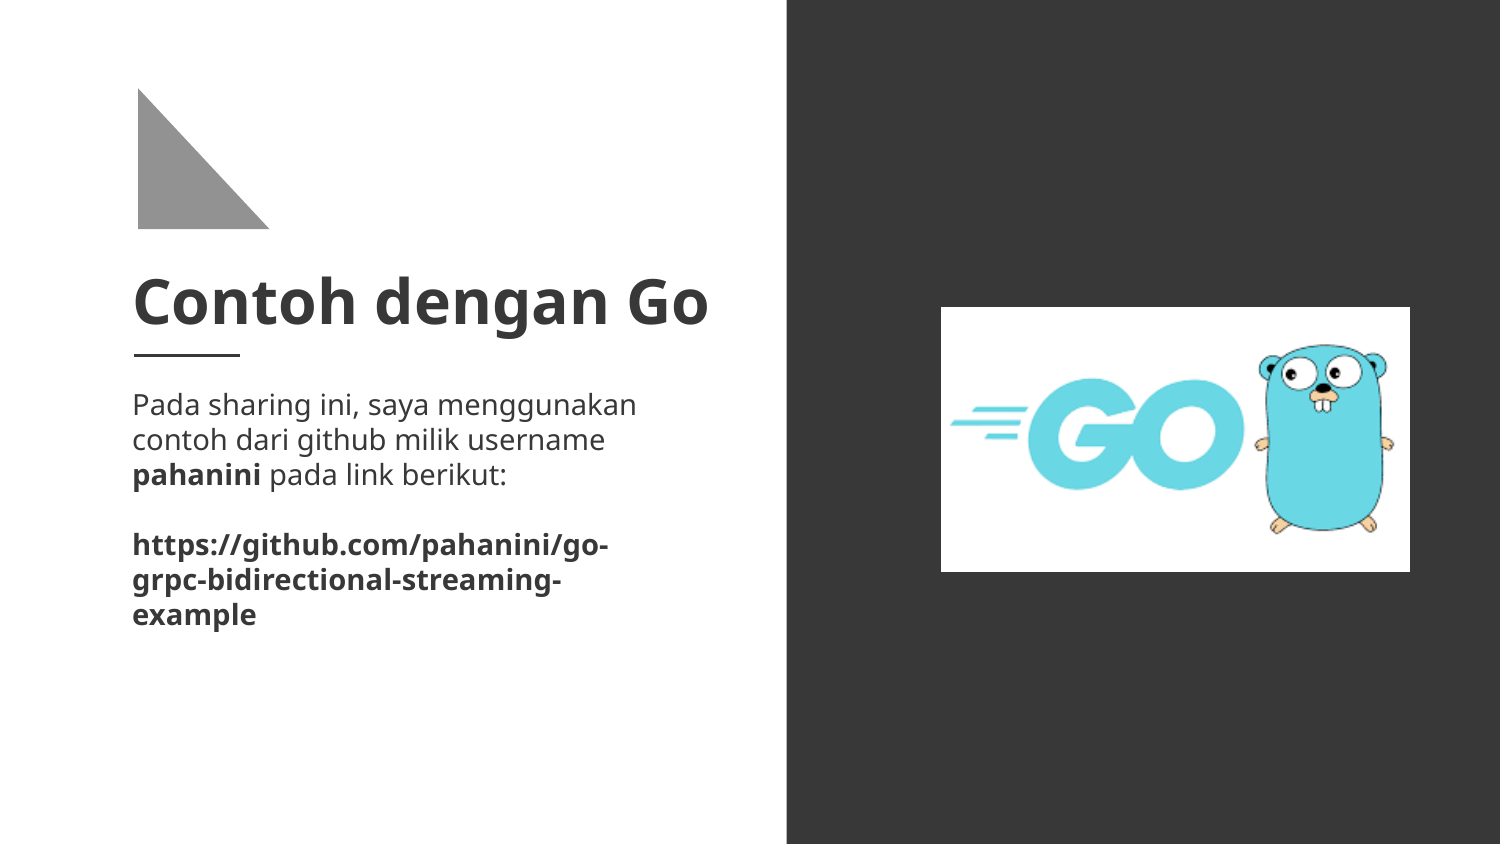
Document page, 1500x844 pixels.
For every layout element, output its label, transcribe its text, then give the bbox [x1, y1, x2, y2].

picture [941, 307, 1410, 572]
title Contoh dengan Go [116, 236, 750, 323]
subtitle Pada sharing ini, saya menggunakan contoh dari github milik username pahanini pada link berikut: https://github.com/pahanini/go-grpc-bidirectional-streaming-example [116, 371, 675, 588]
